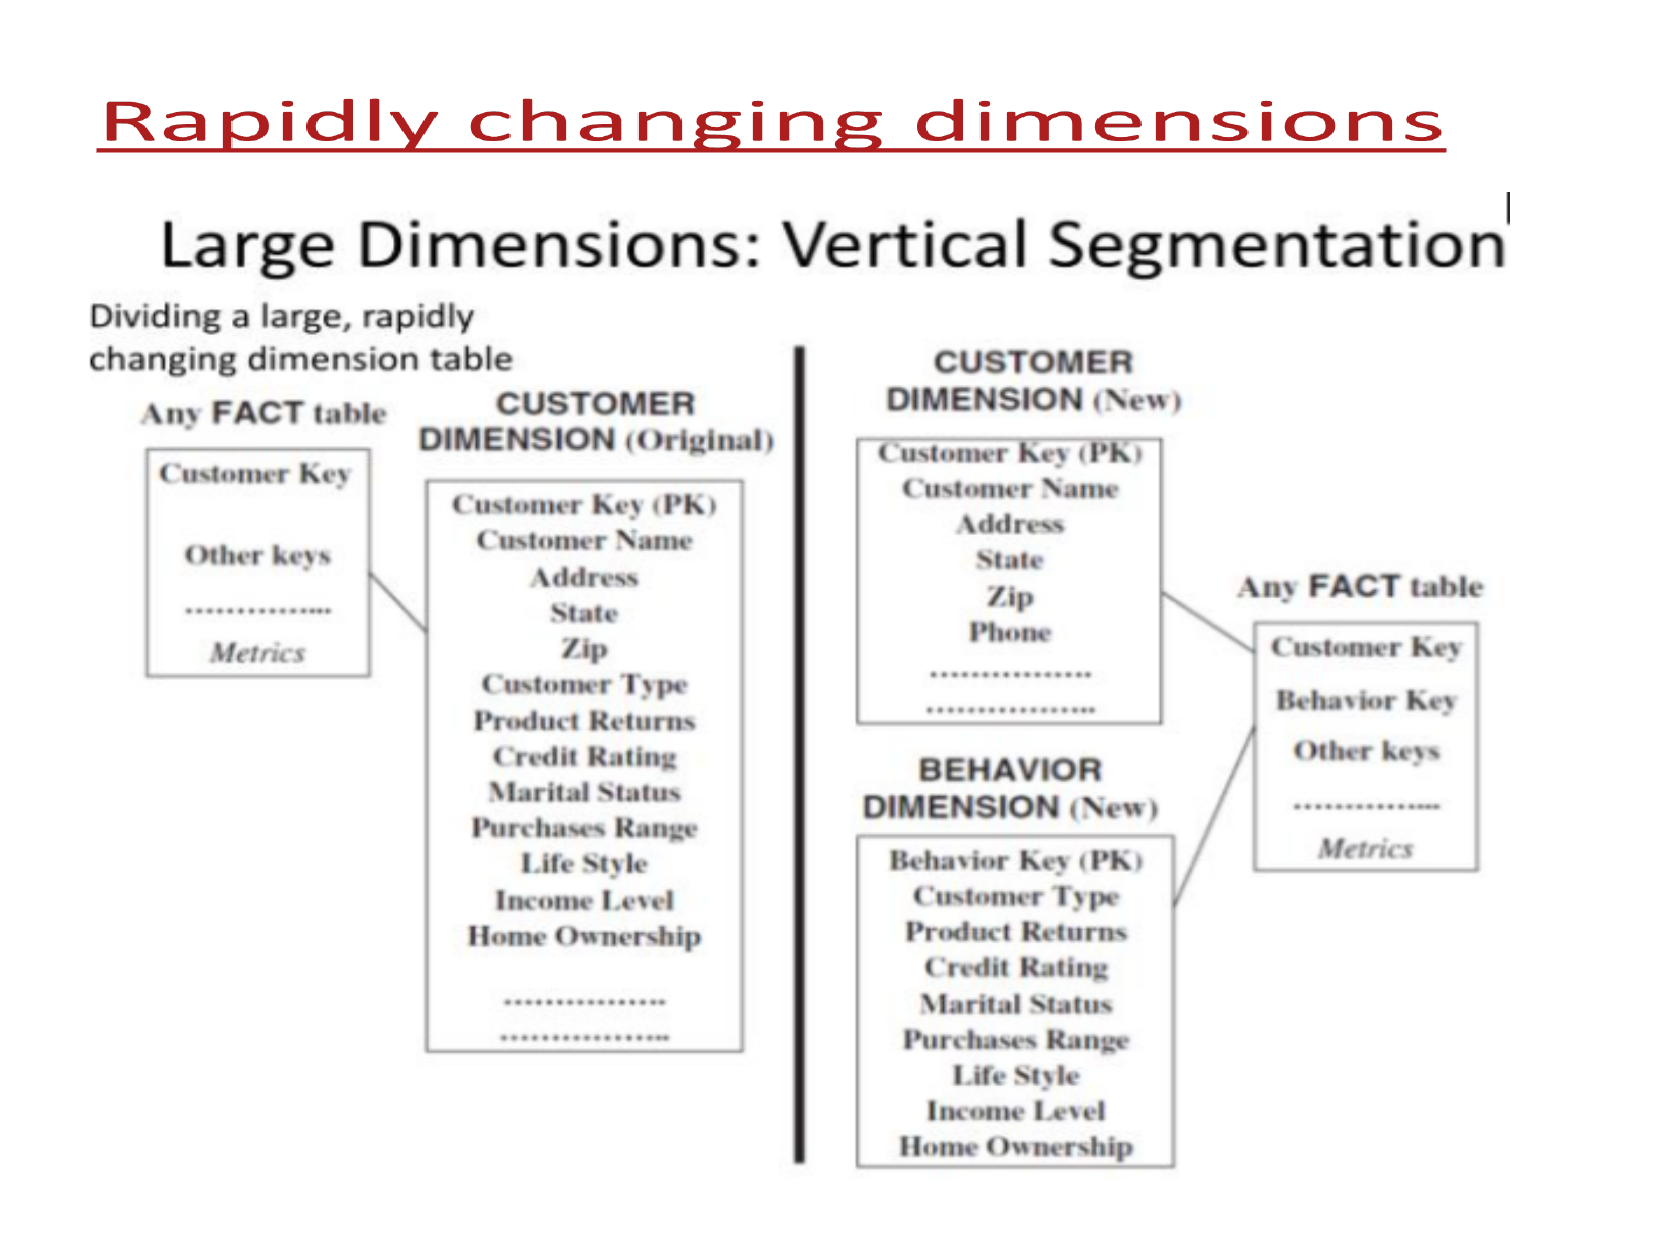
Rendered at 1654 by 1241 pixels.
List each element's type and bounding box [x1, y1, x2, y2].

picture [29, 46, 1601, 1184]
